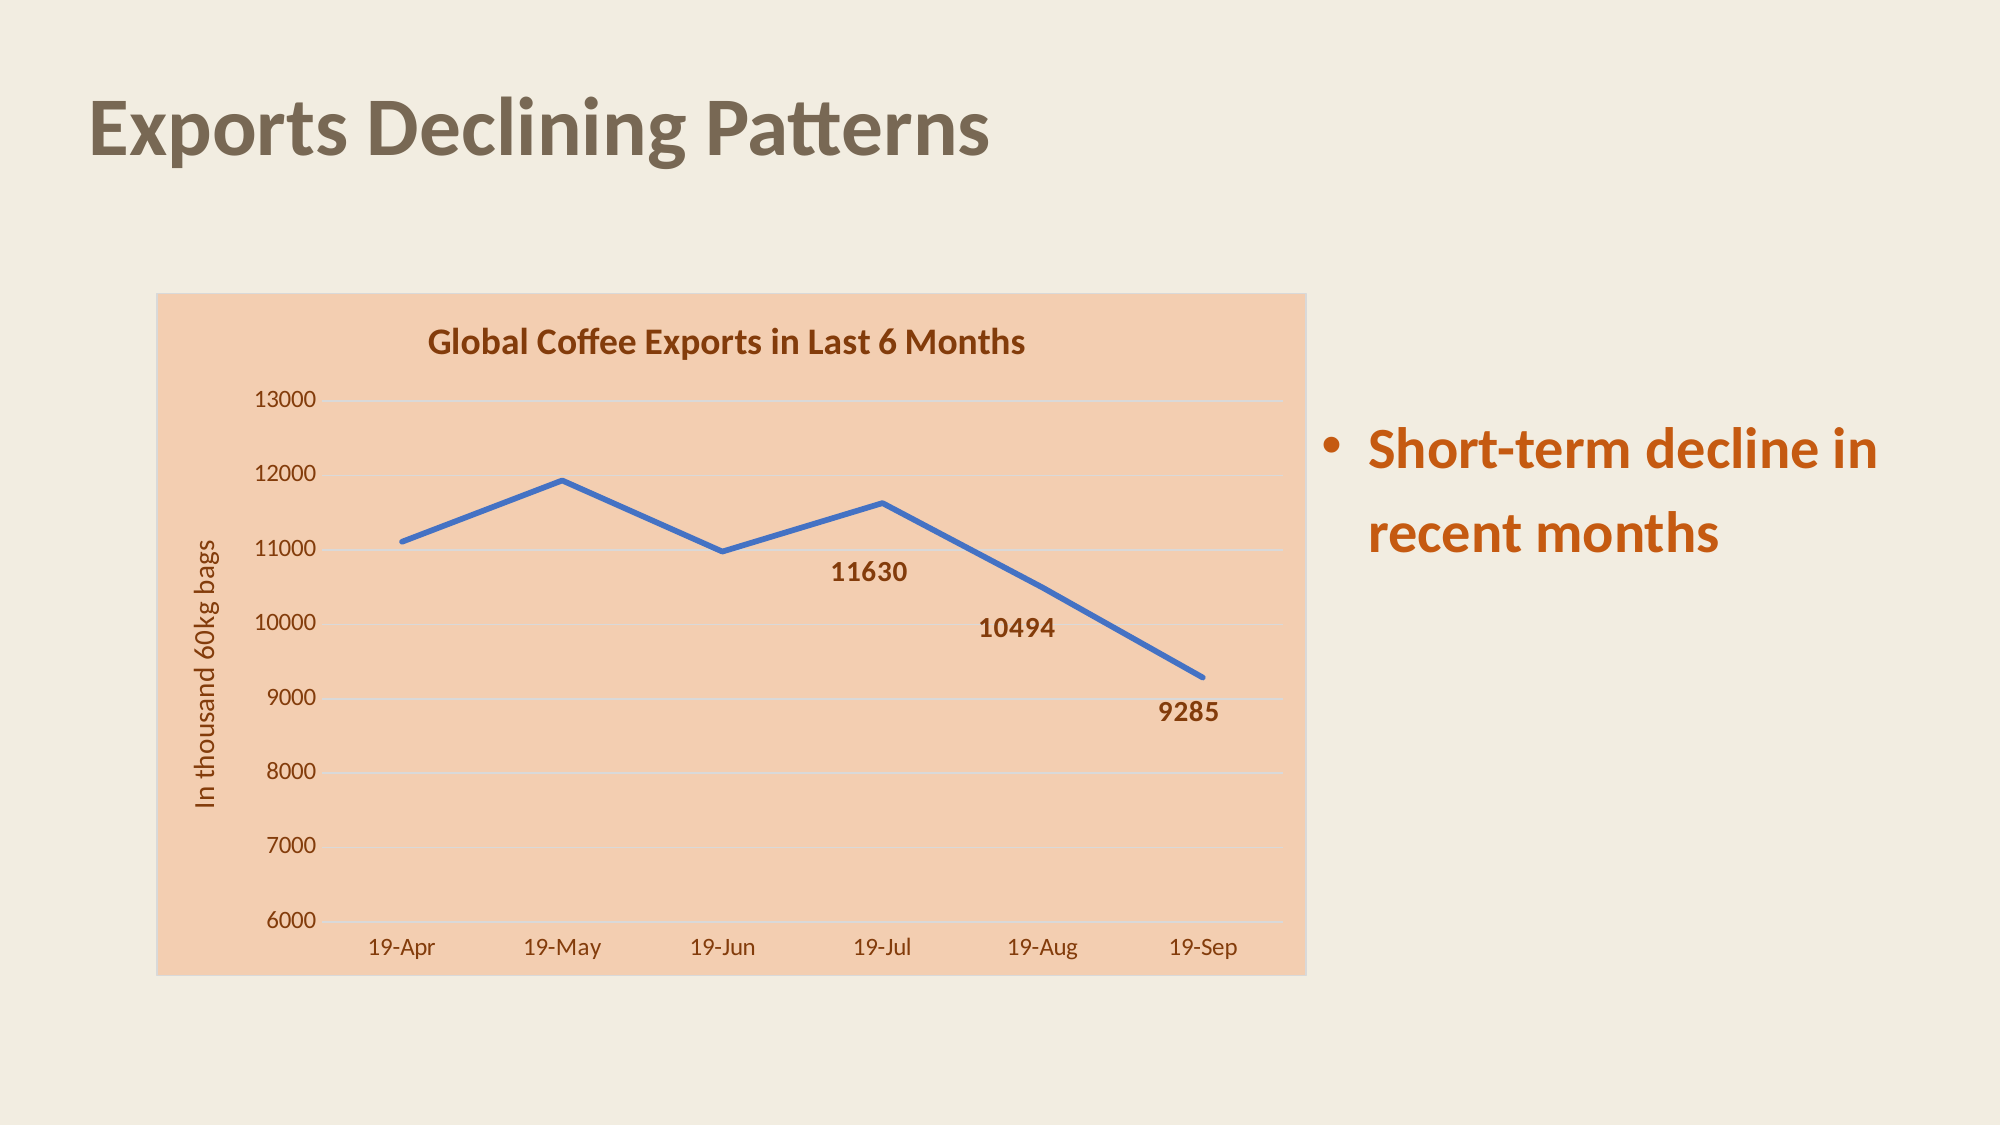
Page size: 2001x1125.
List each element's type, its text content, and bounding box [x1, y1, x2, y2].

chart [156, 292, 1307, 977]
text_box Exports Declining Patterns [74, 65, 1048, 180]
text_box Short-term decline in recent months [1307, 388, 1956, 642]
